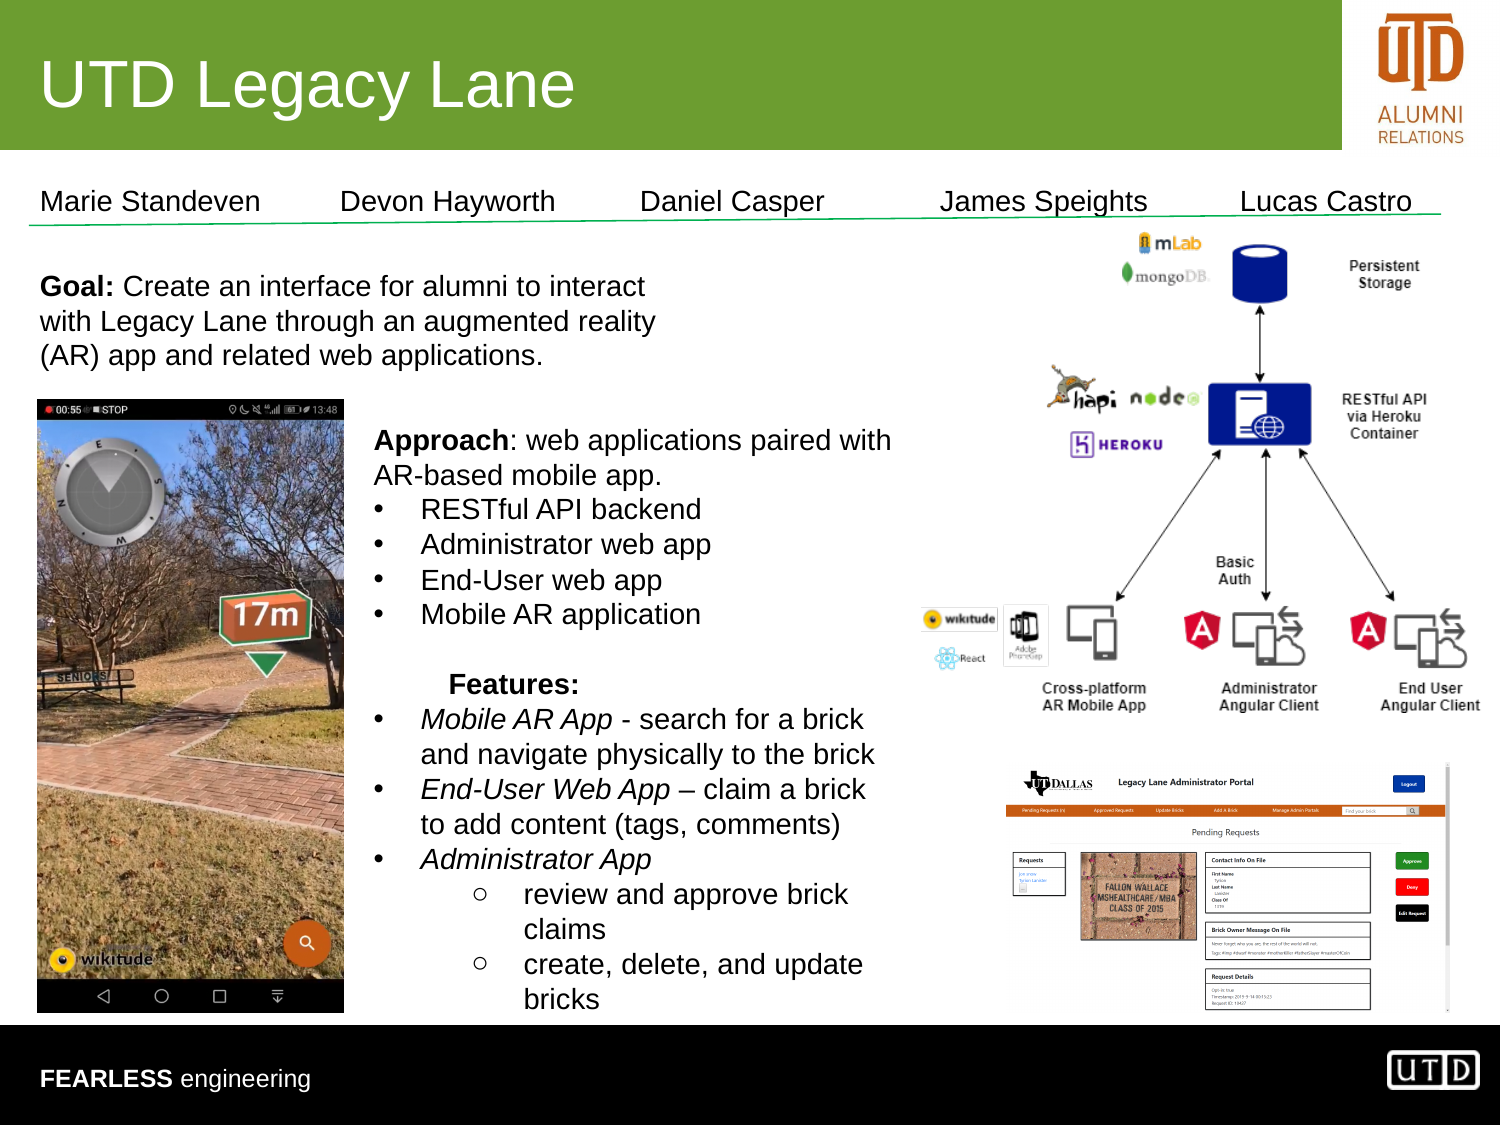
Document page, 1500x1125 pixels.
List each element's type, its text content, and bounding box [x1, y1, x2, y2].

text_box Goal: Create an interface for alumni to interact with Legacy Lane through an augmented reality (AR) app and related web applications. [24, 231, 675, 381]
text_box [374, 1000, 819, 1007]
text_box Approach: web applications paired with AR-based mobile app. RESTful API backend Administrator web app End-User web app Mobile AR application Features: Mobile AR App - search for a brick and navigate physically to the brick End-User Web App – claim a brick to add content (tags, comments) Administrator App review and approve brick claims create, delete, and update bricks [358, 405, 908, 1000]
text_box Marie Standeven Devon Hayworth Daniel Casper James Speights Lucas Castro [24, 174, 1450, 223]
picture [1387, 1049, 1480, 1090]
picture [37, 399, 344, 1013]
picture [920, 225, 1485, 713]
picture [1341, 0, 1500, 157]
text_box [28, 213, 1442, 226]
title UTD Legacy Lane [24, 24, 1336, 138]
picture [1005, 762, 1451, 1013]
